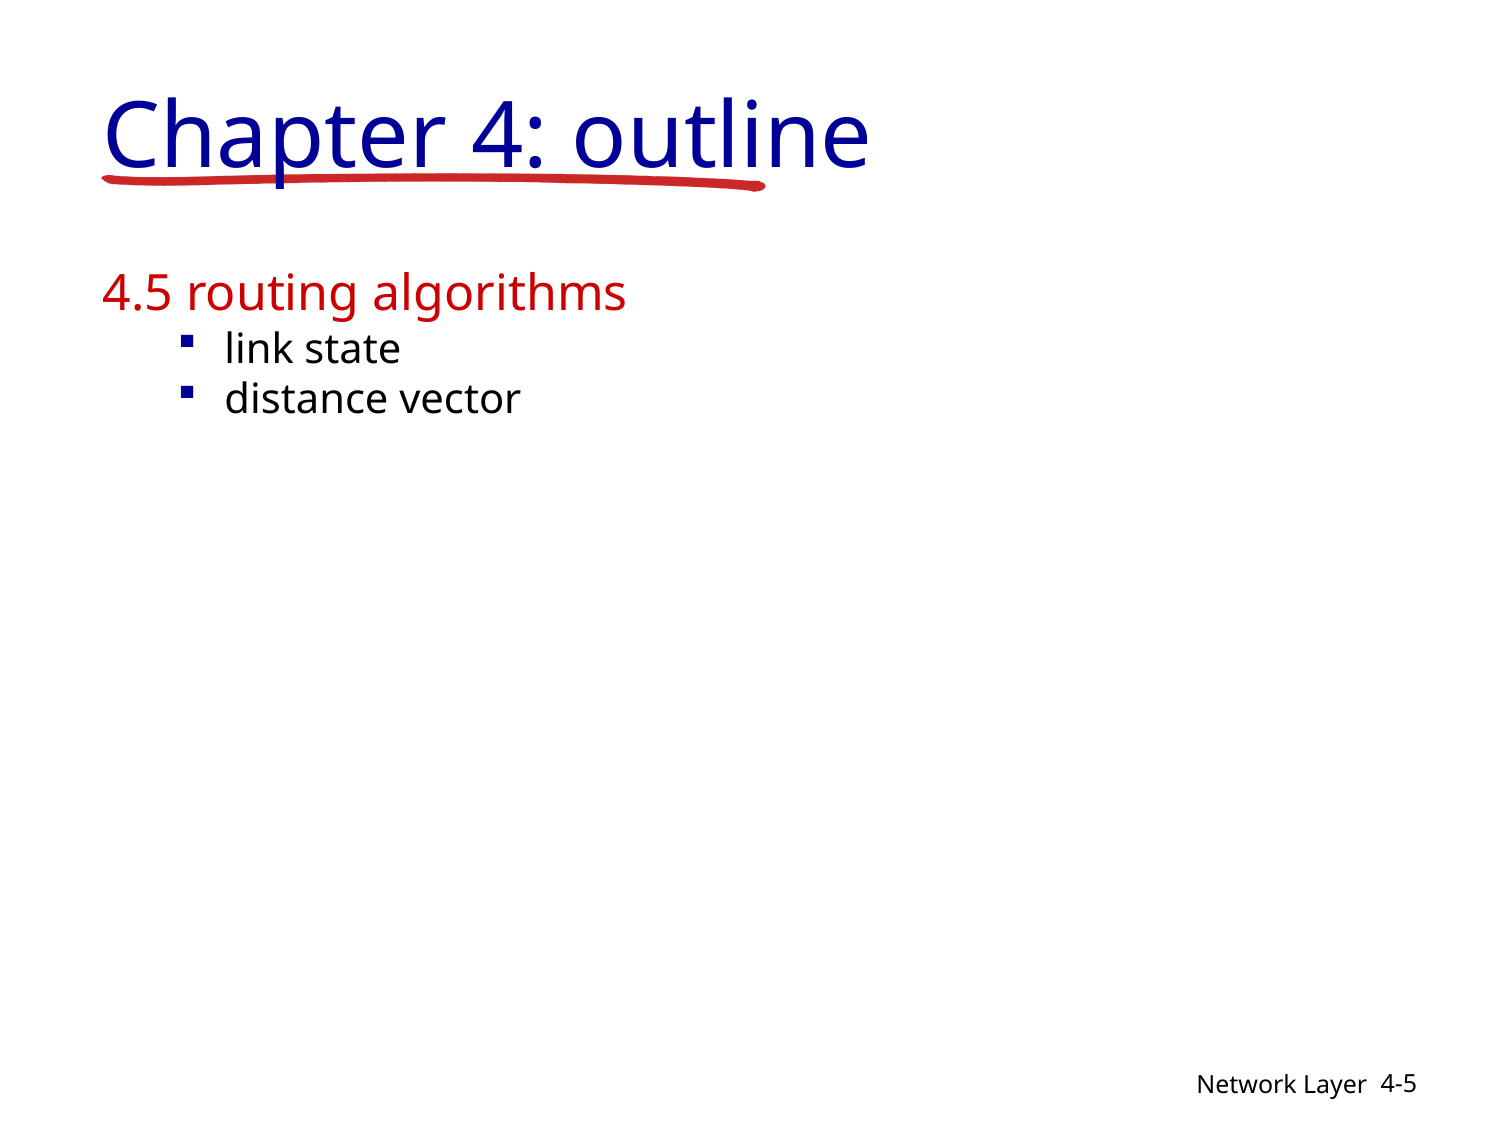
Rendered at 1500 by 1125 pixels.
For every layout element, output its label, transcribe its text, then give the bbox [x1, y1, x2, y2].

text_box Chapter 4: outline [87, 37, 1363, 225]
footer Network Layer [907, 1060, 1383, 1108]
picture [98, 167, 774, 197]
list 4.5 routing algorithms link state distance vector [87, 262, 1363, 1026]
slide_number 4-5 [1365, 1060, 1477, 1106]
